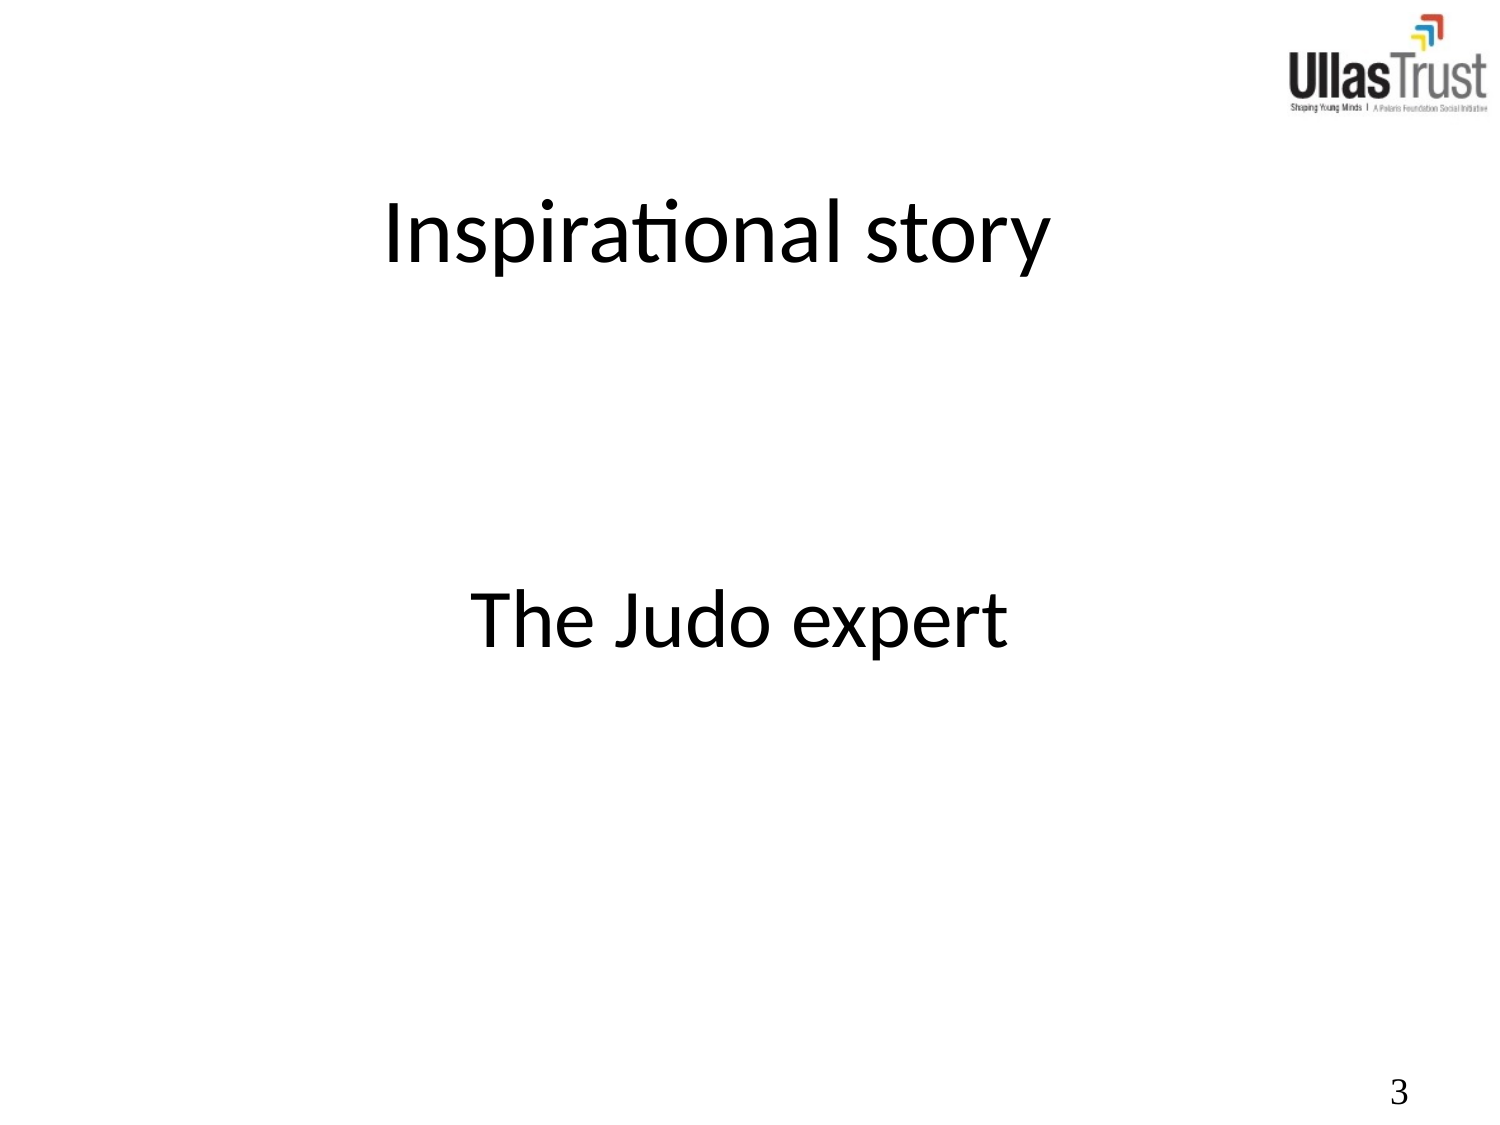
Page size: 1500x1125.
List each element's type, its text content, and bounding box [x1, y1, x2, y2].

title Inspirational story [112, 99, 1388, 350]
picture [1287, 12, 1500, 125]
text_box 3 [1375, 1059, 1500, 1125]
subtitle The Judo expert [225, 562, 1275, 700]
